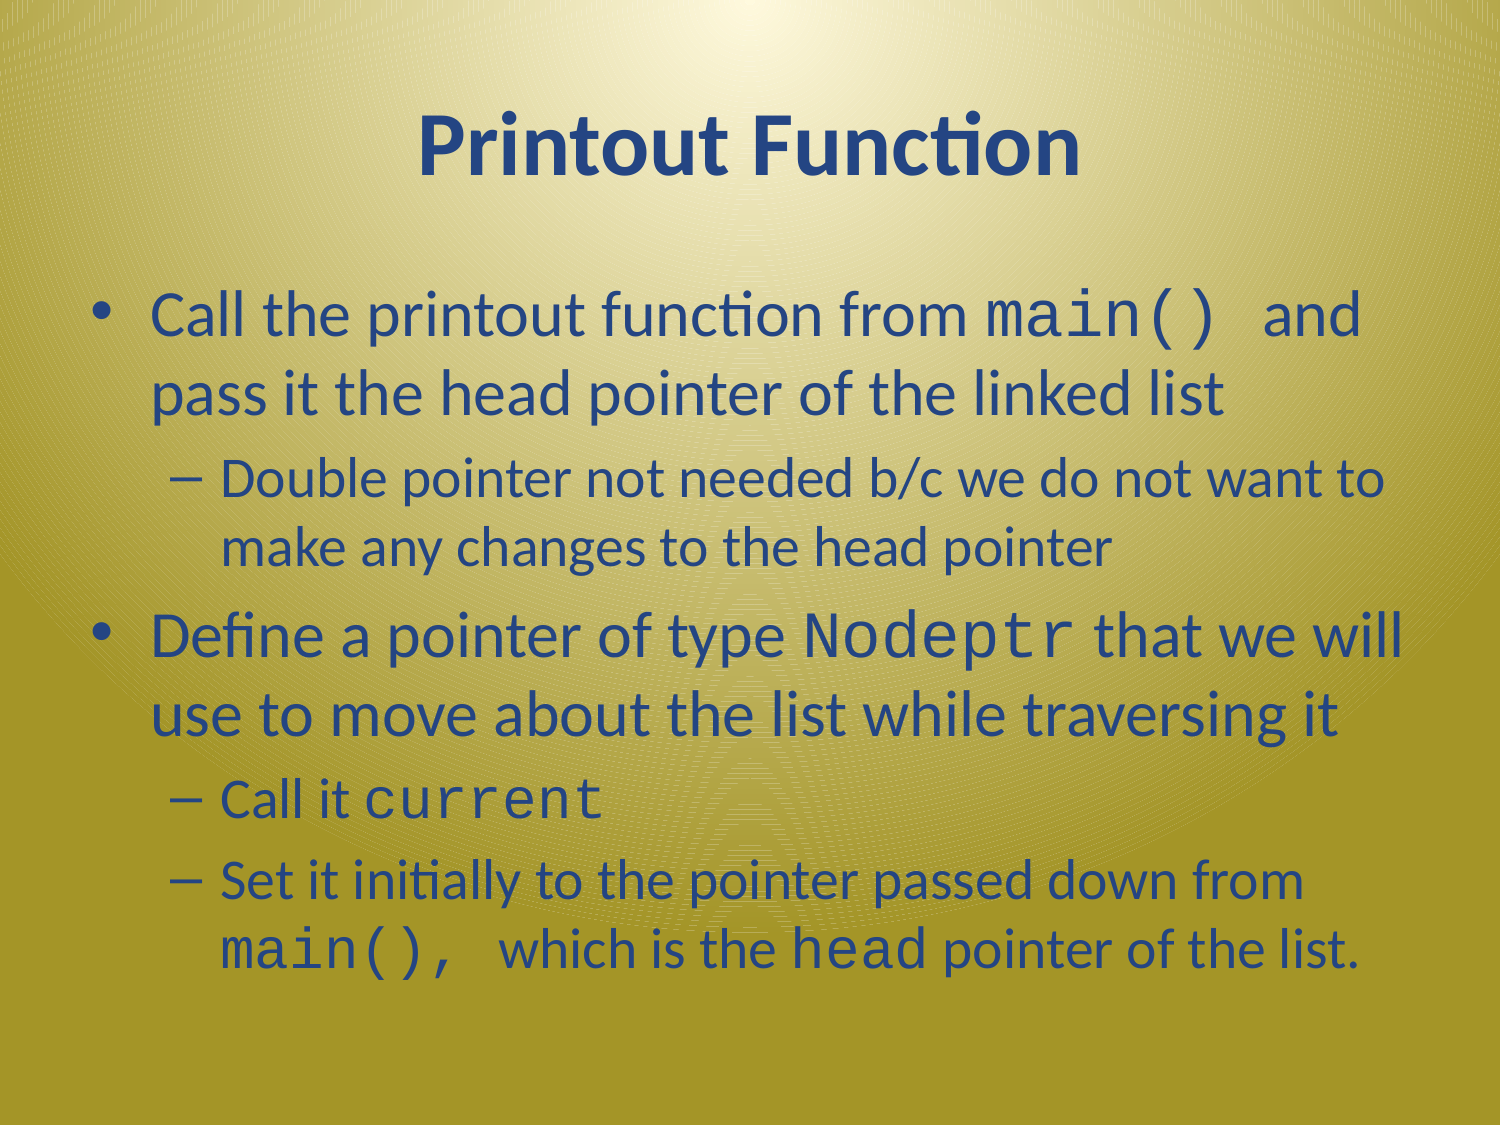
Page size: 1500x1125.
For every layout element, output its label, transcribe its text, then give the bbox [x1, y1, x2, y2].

list Call the printout function from main() and pass it the head pointer of the linked list Double pointer not needed b/c we do not want to make any changes to the head pointer Define a pointer of type Nodeptr that we will use to move about the list while traversing it Call it current Set it initially to the pointer passed down from main(), which is the head pointer of the list. [75, 262, 1425, 1005]
title Printout Function [75, 45, 1425, 233]
